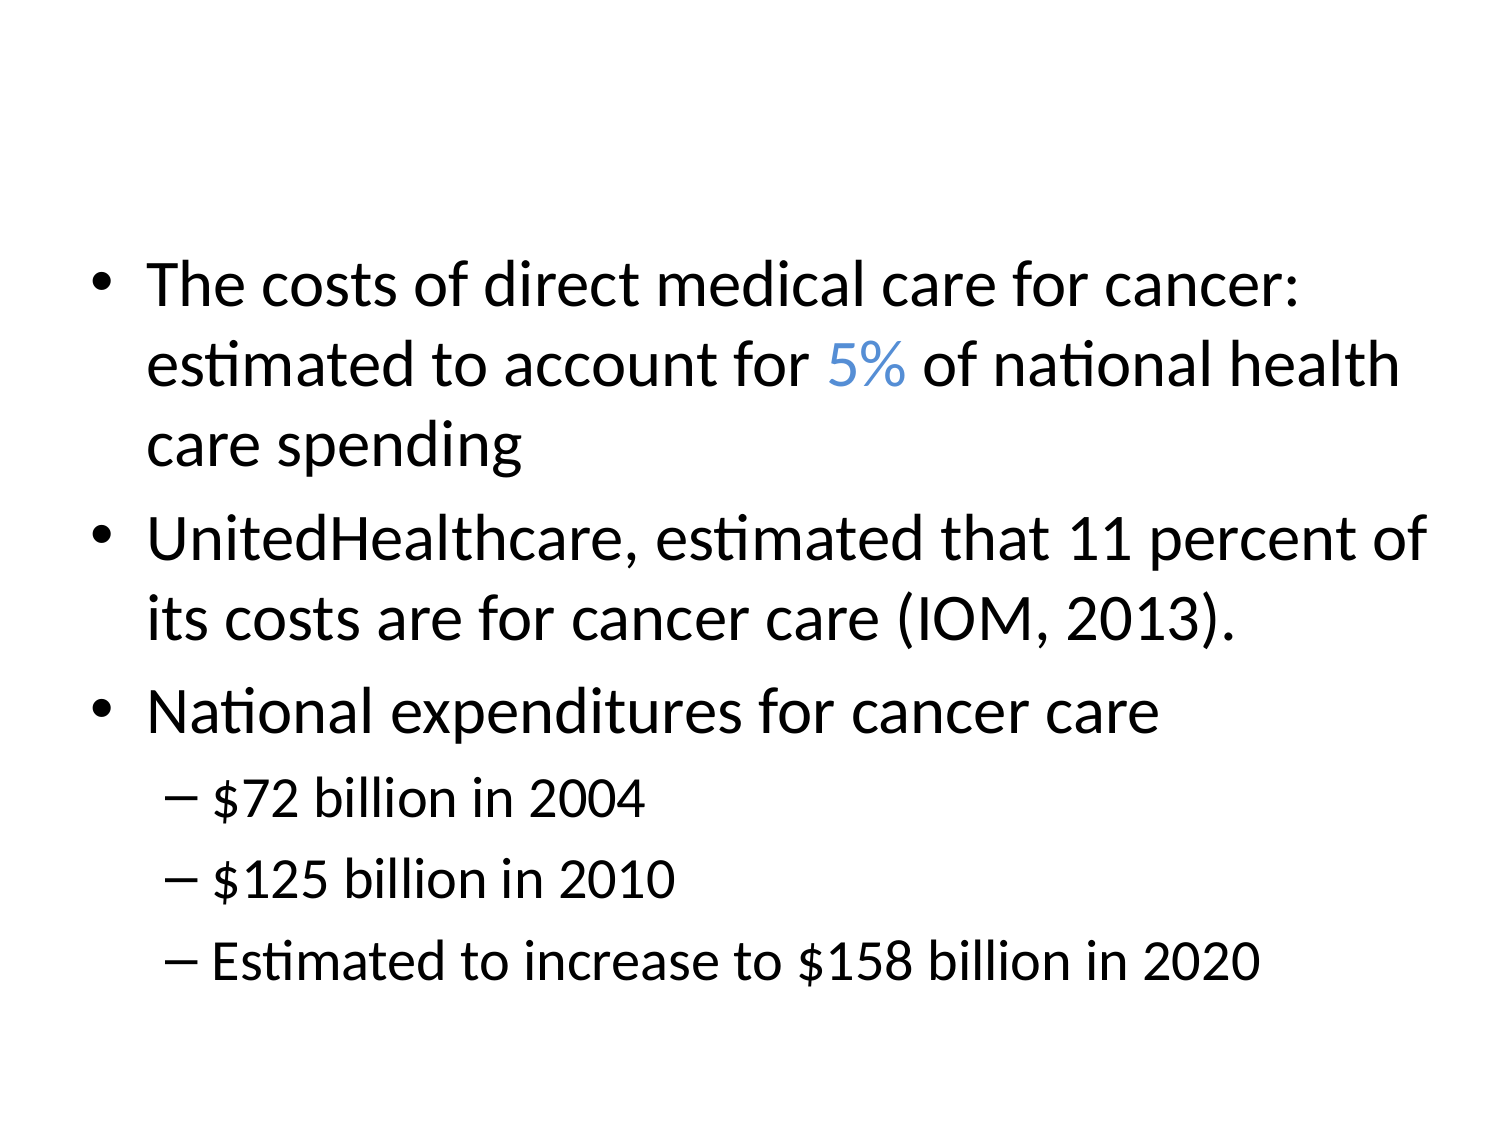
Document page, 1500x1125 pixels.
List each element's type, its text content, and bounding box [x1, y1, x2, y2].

list The costs of direct medical care for cancer: estimated to account for 5% of national health care spending UnitedHealthcare, estimated that 11 percent of its costs are for cancer care (IOM, 2013). National expenditures for cancer care $72 billion in 2004 $125 billion in 2010 Estimated to increase to $158 billion in 2020 [75, 232, 1482, 1125]
